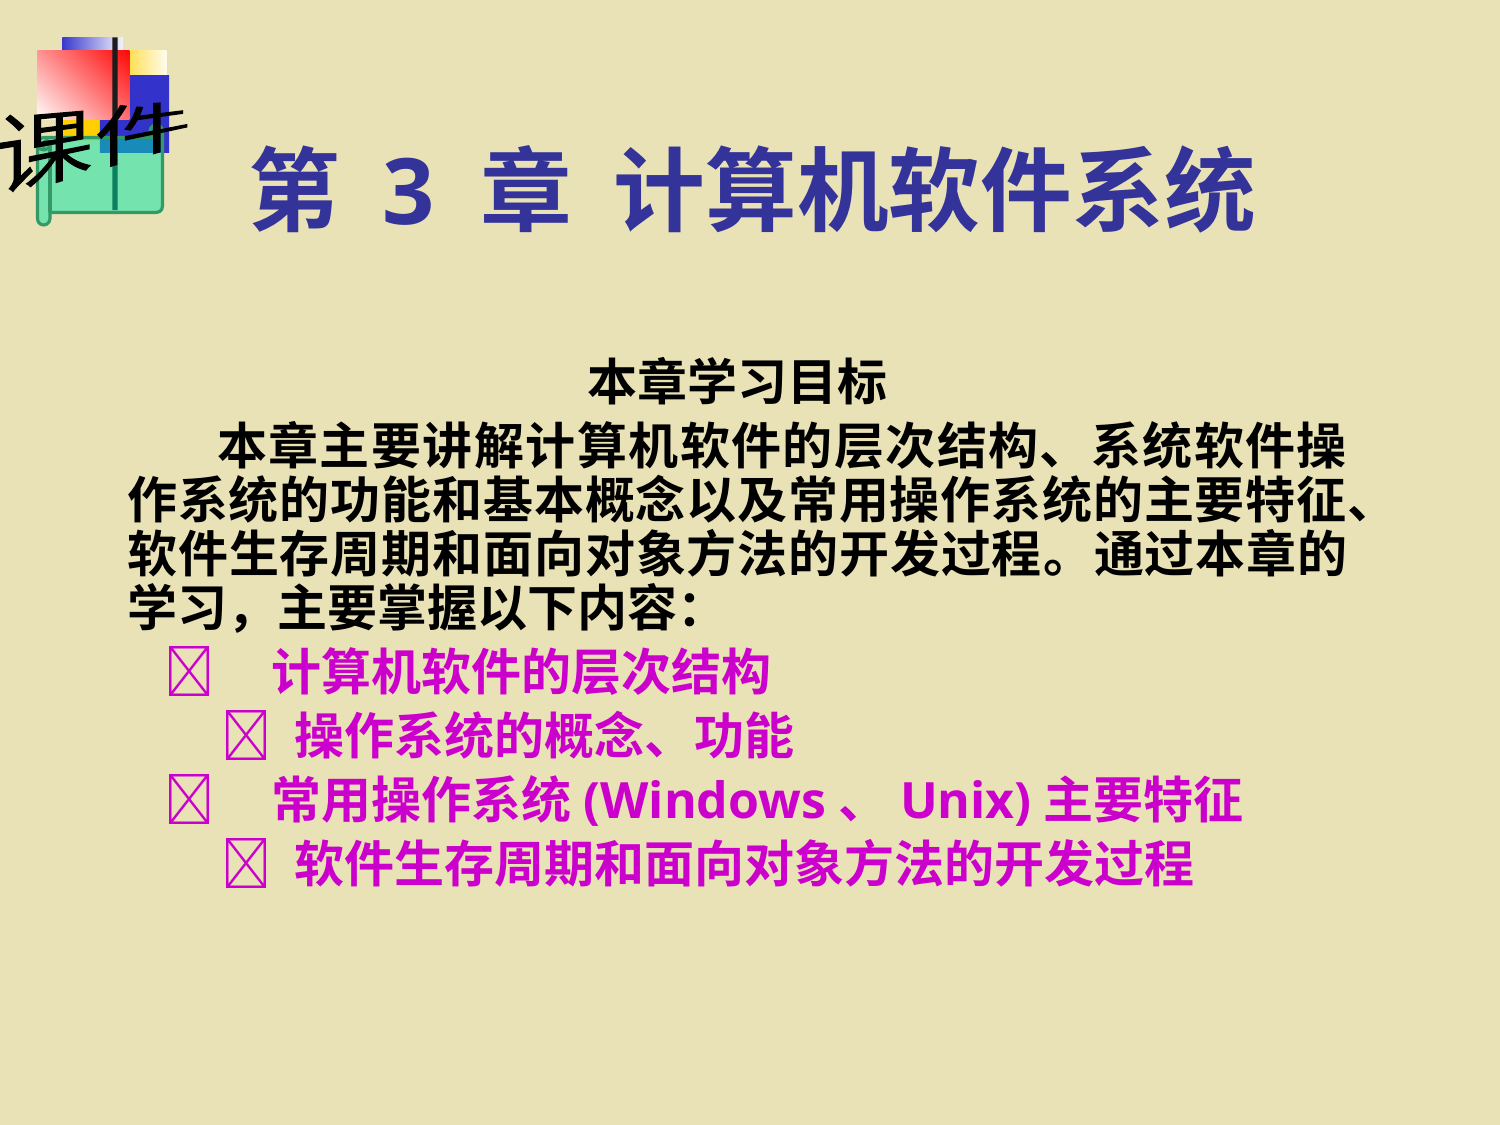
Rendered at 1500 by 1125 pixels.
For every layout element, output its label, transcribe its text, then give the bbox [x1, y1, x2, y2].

title 第 3 章 计算机软件系统 [74, 49, 1451, 251]
list 本章学习目标 本章主要讲解计算机软件的层次结构、系统软件操作系统的功能和基本概念以及常用操作系统的主要特征、软件生存周期和面向对象方法的开发过程。通过本章的学习，主要掌握以下内容：  计算机软件的层次结构  操作系统的概念、功能  常用操作系统(Windows、Unix)主要特征  软件生存周期和面向对象方法的开发过程 [112, 349, 1363, 939]
